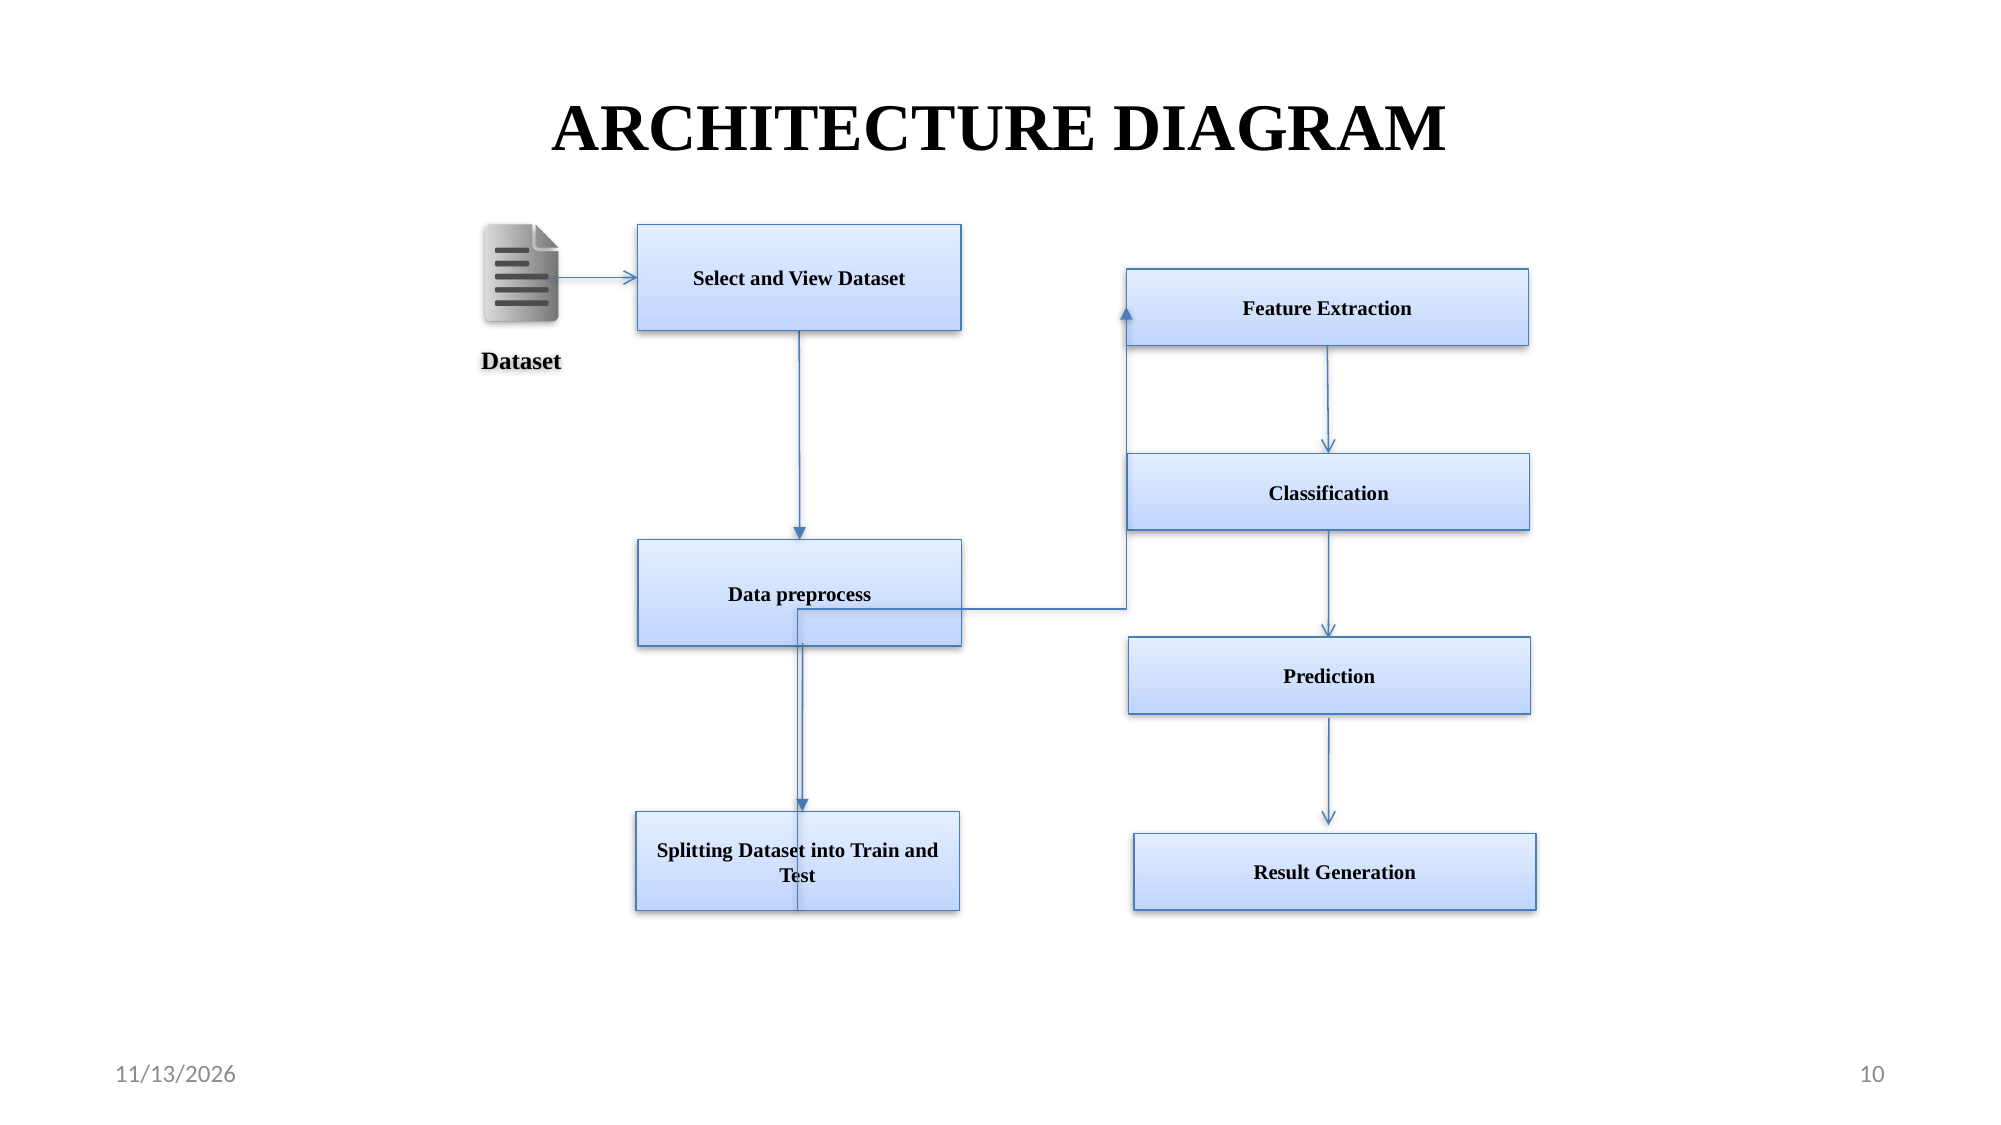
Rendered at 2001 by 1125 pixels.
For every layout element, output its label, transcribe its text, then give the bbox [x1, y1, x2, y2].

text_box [463, 213, 1537, 912]
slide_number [99, 1042, 567, 1103]
title ARCHITECTURE DIAGRAM [137, 59, 1863, 188]
slide_number 10 [1433, 1042, 1900, 1103]
